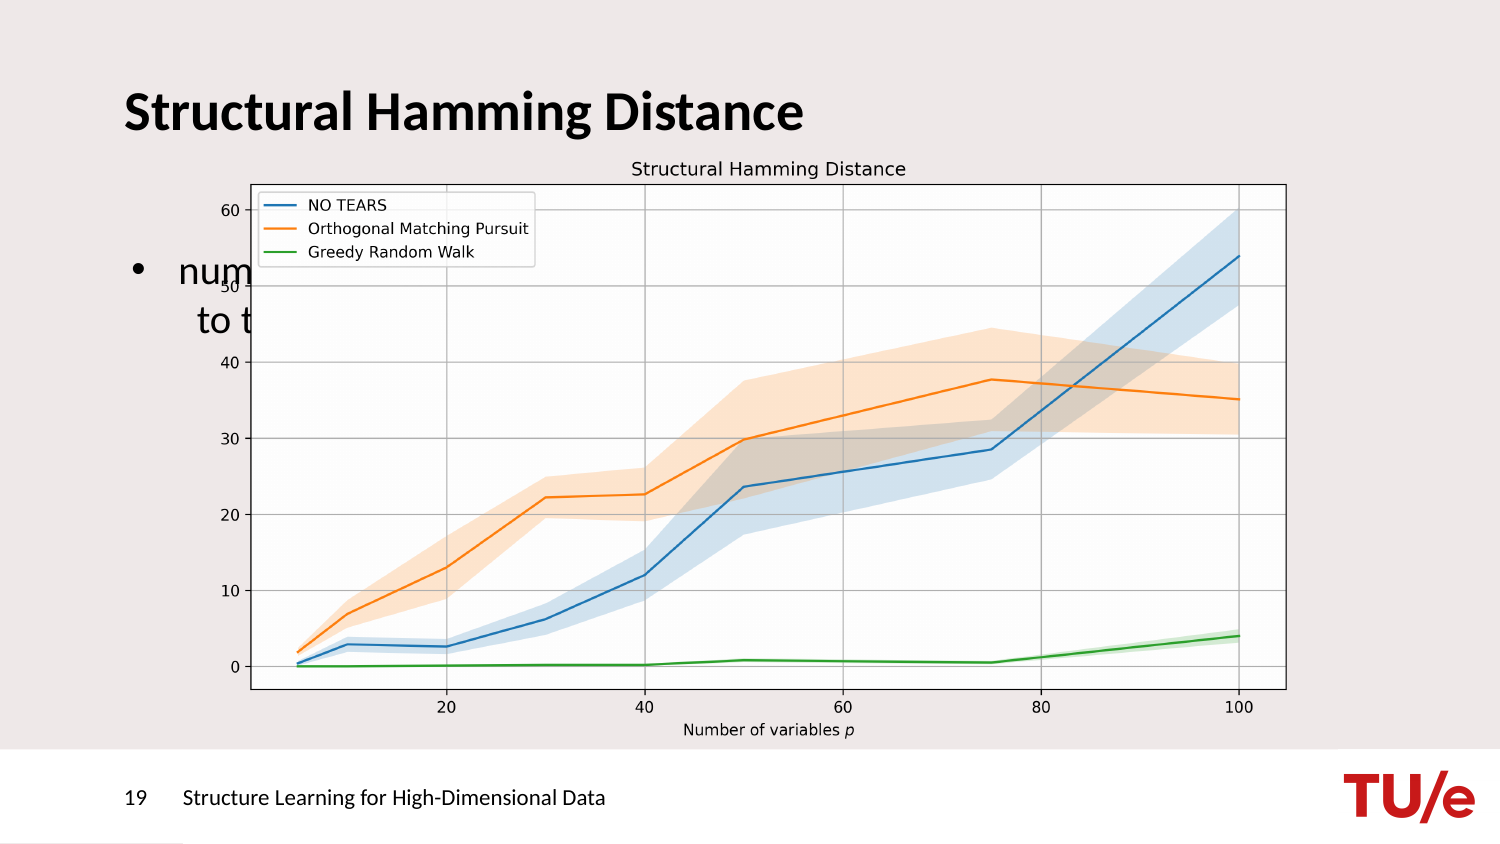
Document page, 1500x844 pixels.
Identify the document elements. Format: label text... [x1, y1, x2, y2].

footer Structure Learning for High-Dimensional Data [183, 749, 1339, 844]
title Structural Hamming Distance [124, 85, 1364, 174]
picture [1339, 749, 1500, 844]
picture [209, 150, 1297, 750]
slide_number 19 [0, 749, 183, 844]
